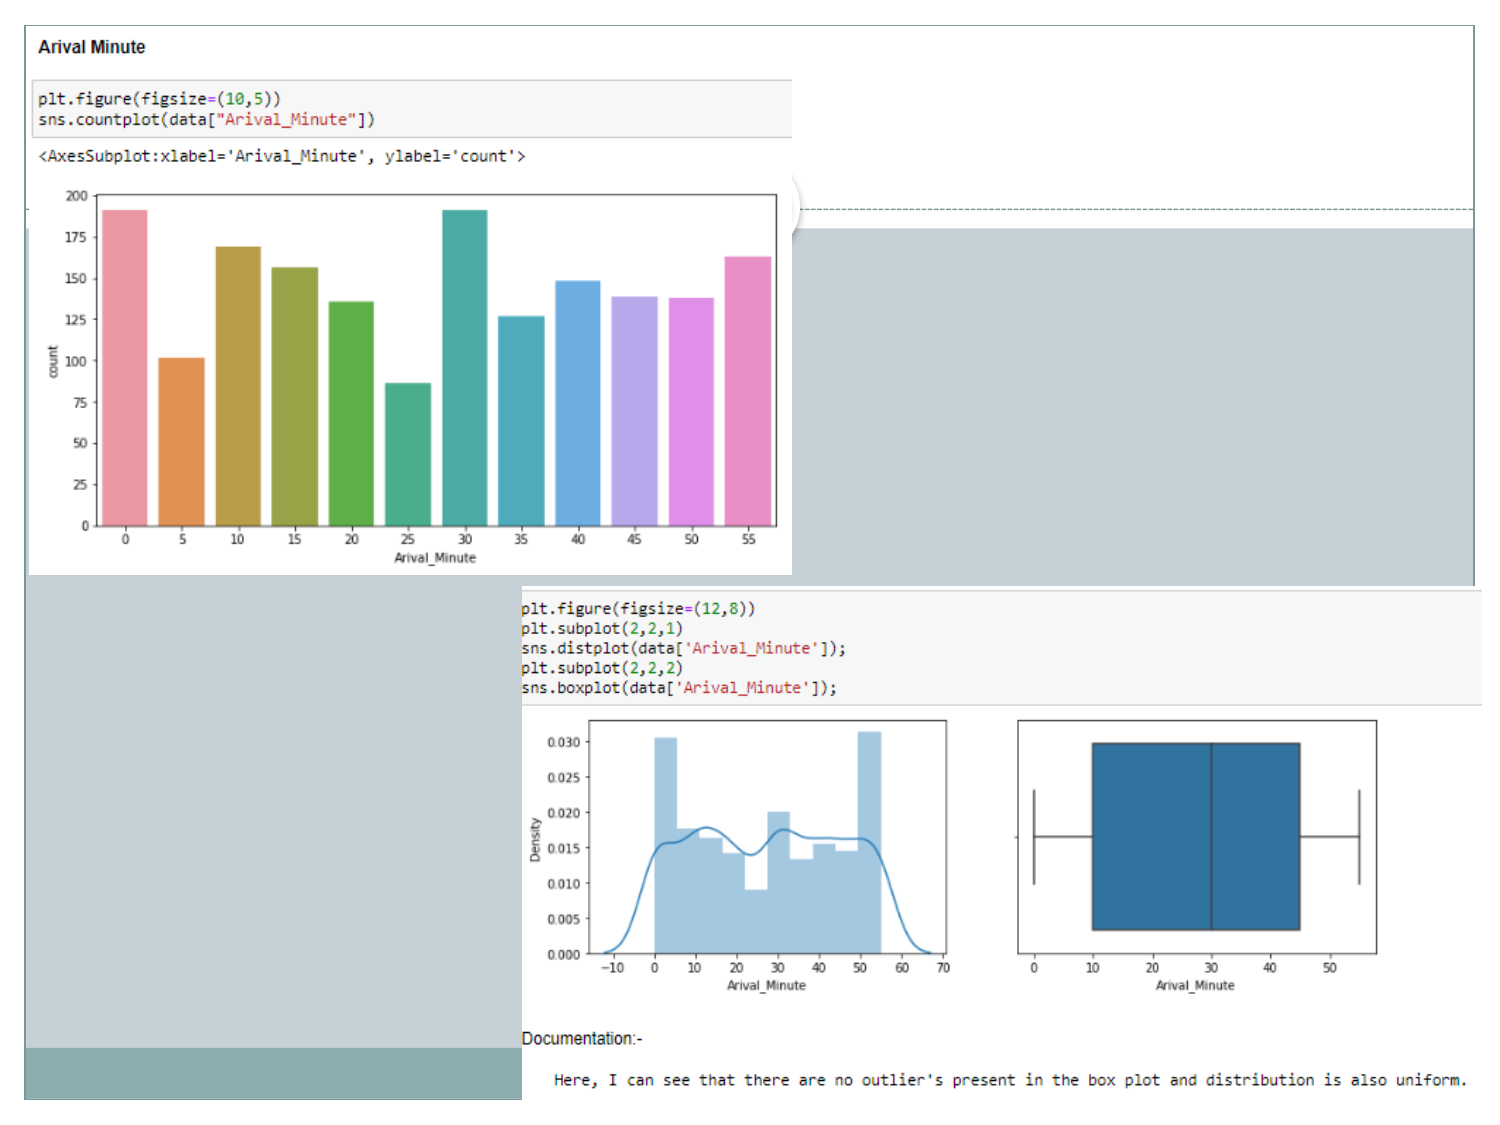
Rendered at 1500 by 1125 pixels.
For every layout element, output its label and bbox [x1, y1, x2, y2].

picture [29, 30, 793, 575]
picture [522, 585, 1483, 1105]
